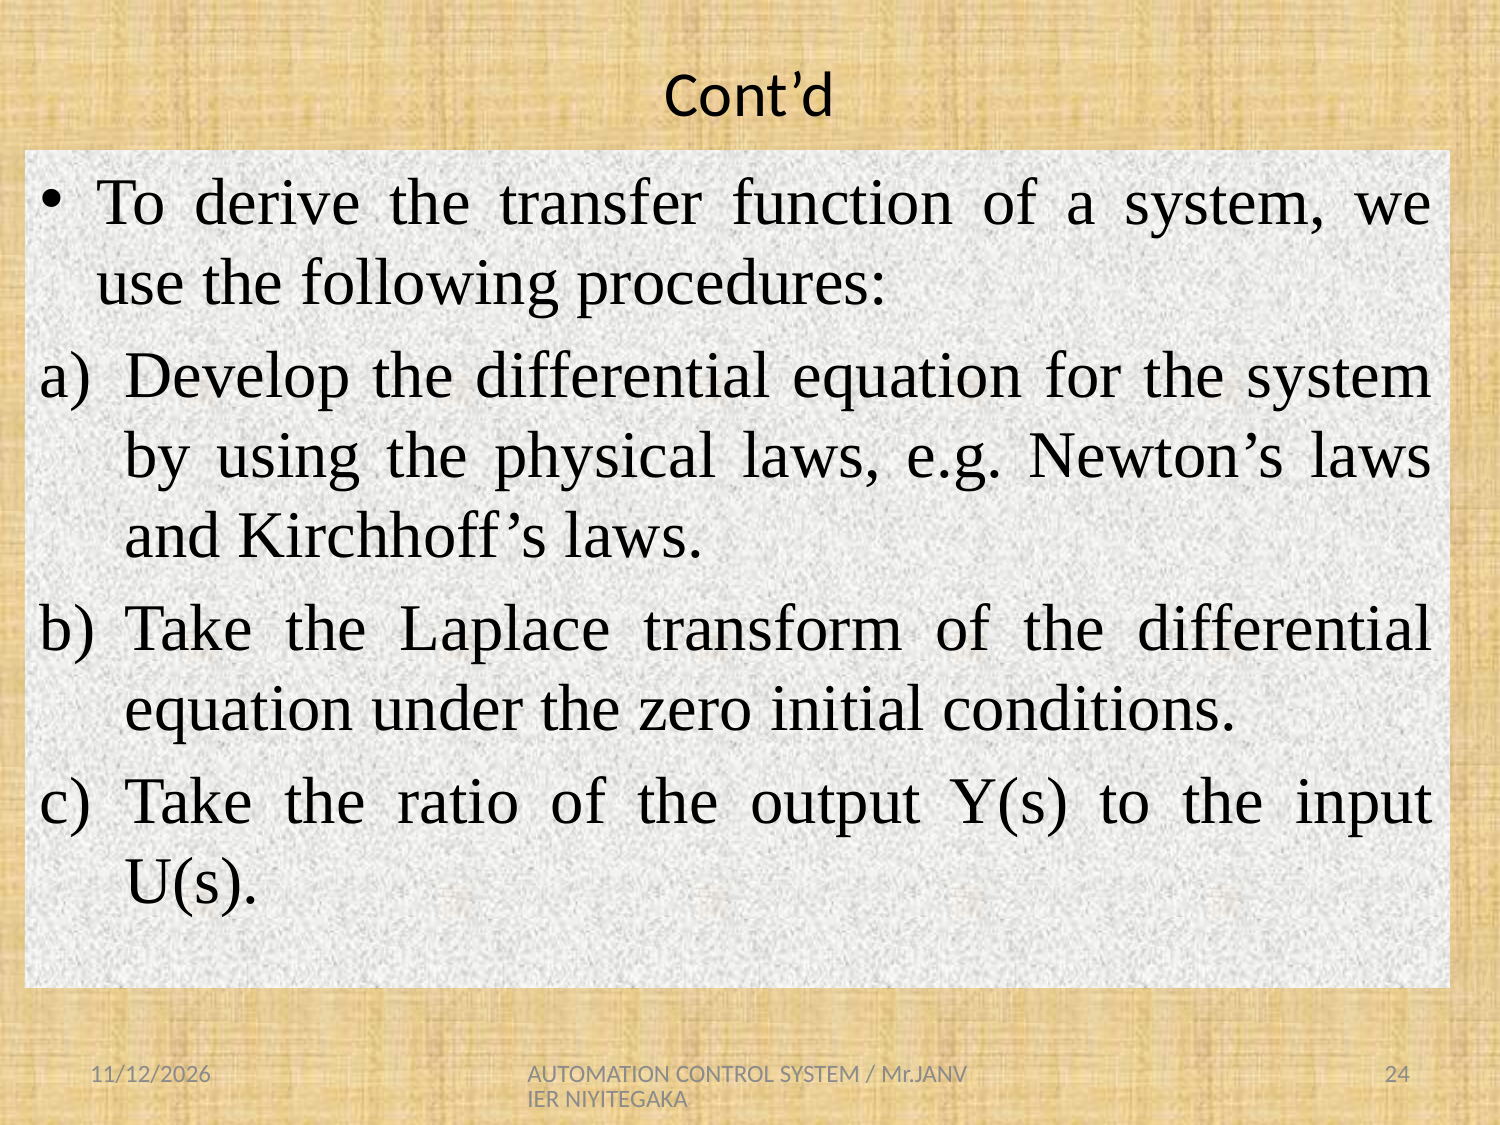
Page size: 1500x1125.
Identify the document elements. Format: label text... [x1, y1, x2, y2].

footer AUTOMATION CONTROL SYSTEM / Mr.JANVIER NIYITEGAKA [512, 1042, 988, 1103]
title Cont’d [75, 45, 1425, 138]
list To derive the transfer function of a system, we use the following procedures: Develop the differential equation for the system by using the physical laws, e.g. Newton’s laws and Kirchhoff’s laws. Take the Laplace transform of the differential equation under the zero initial conditions. Take the ratio of the output Y(s) to the input U(s). [24, 149, 1450, 988]
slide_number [75, 1042, 425, 1103]
slide_number 24 [1074, 1042, 1425, 1103]
picture [0, 0, 1500, 1125]
